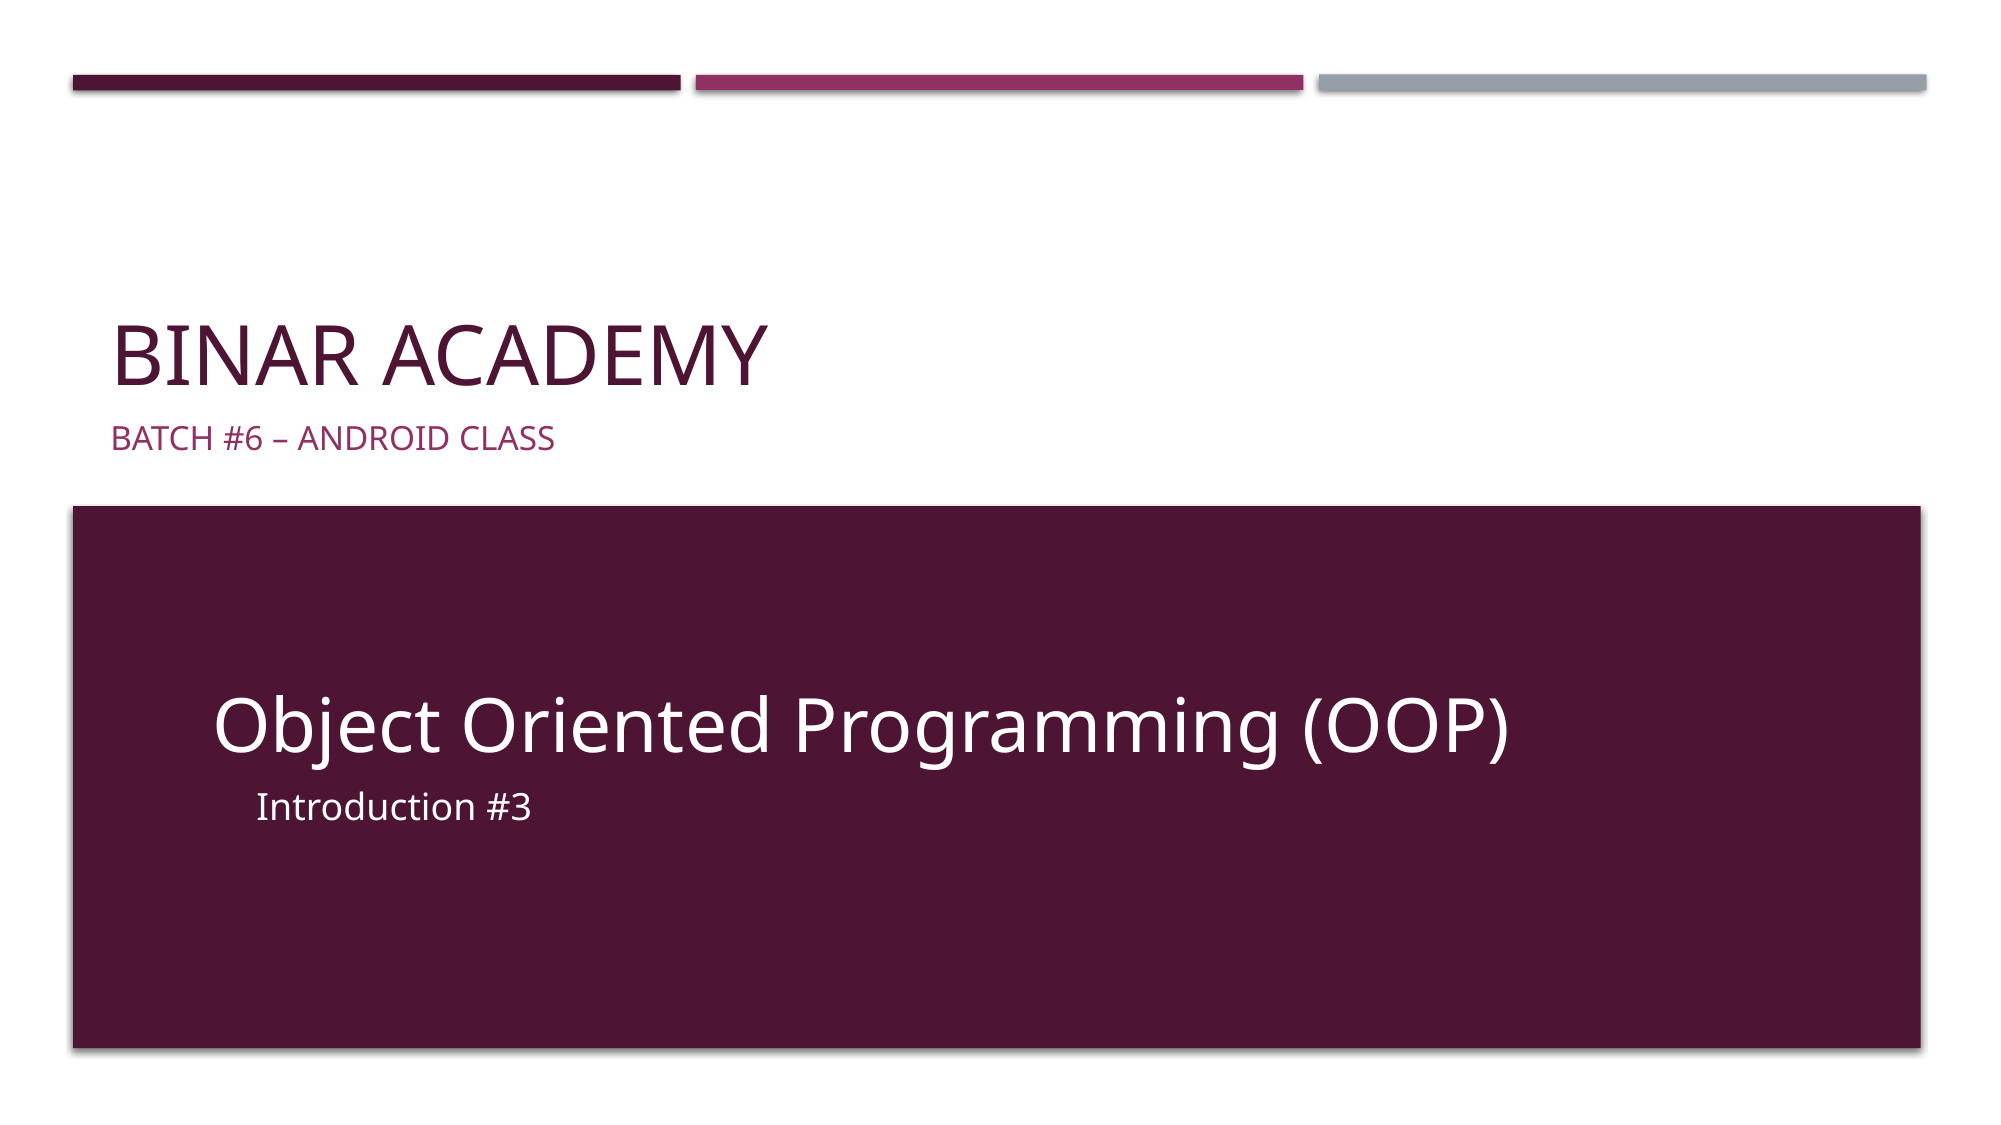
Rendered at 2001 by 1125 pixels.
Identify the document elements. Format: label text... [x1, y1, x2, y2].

title BINAR ACADEMY [95, 167, 1899, 409]
text_box Object Oriented Programming (OOP) [197, 669, 1526, 775]
text_box Introduction #3 [241, 775, 548, 836]
subtitle BATCH #6 – ANDROID CLASS [95, 409, 1899, 507]
